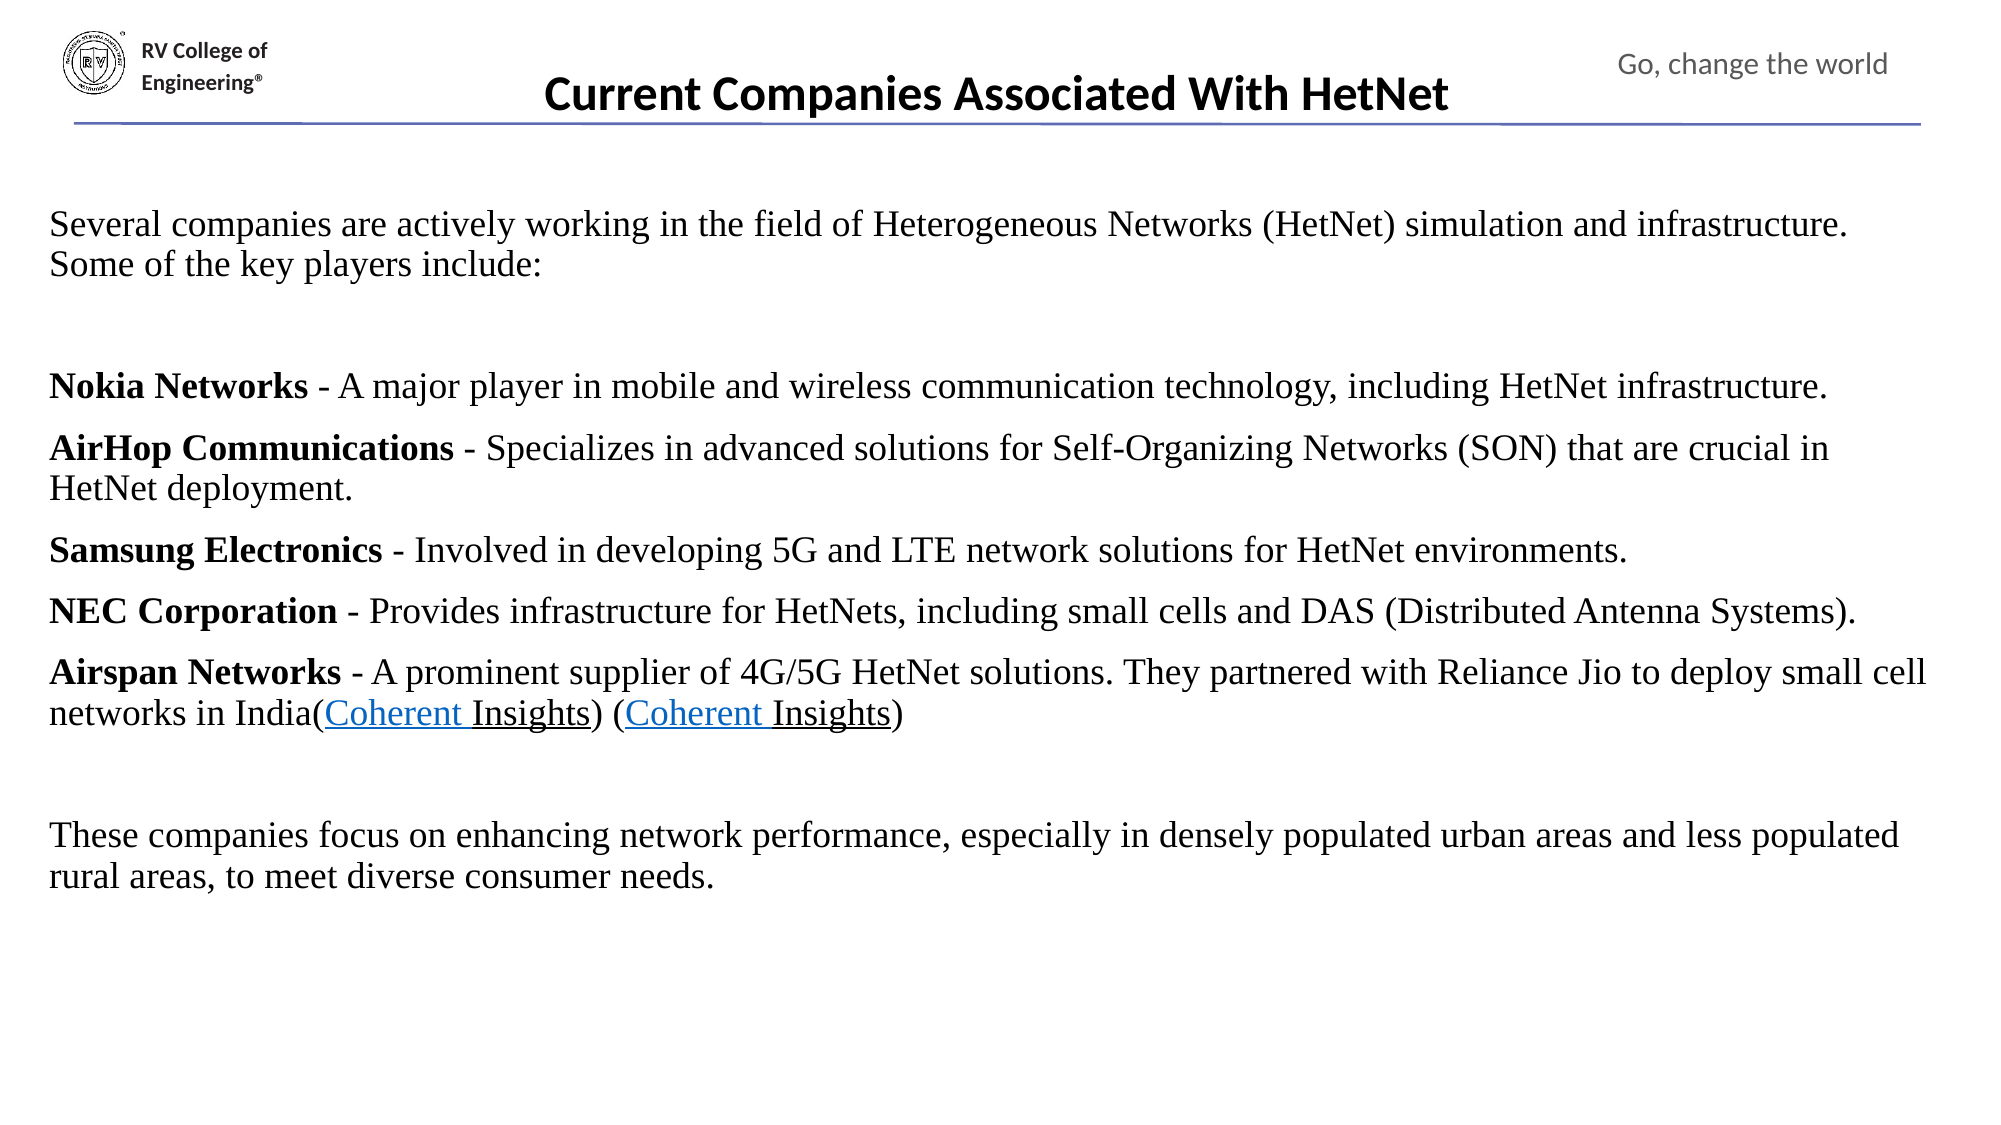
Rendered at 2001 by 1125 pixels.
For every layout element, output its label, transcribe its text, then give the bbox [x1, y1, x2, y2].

text_box RV College of Engineering® [141, 31, 290, 96]
picture [61, 29, 126, 95]
text_box Go, change the world [1610, 39, 1907, 122]
subtitle Current Companies Associated With HetNet Several companies are actively working in the field of Heterogeneous Networks (HetNet) simulation and infrastructure. Some of the key players include: Nokia Networks - A major player in mobile and wireless communication technology, including HetNet infrastructure. AirHop Communications - Specializes in advanced solutions for Self-Organizing Networks (SON) that are crucial in HetNet deployment. Samsung Electronics - Involved in developing 5G and LTE network solutions for HetNet environments. NEC Corporation - Provides infrastructure for HetNets, including small cells and DAS (Distributed Antenna Systems). Airspan Networks - A prominent supplier of 4G/5G HetNet solutions. They partnered with Reliance Jio to deploy small cell networks in India​(Coherent Insights) ​(Coherent Insights) These companies focus on enhancing network performance, especially in densely populated urban areas and less populated rural areas, to meet diverse consumer needs. [34, 0, 1961, 1125]
